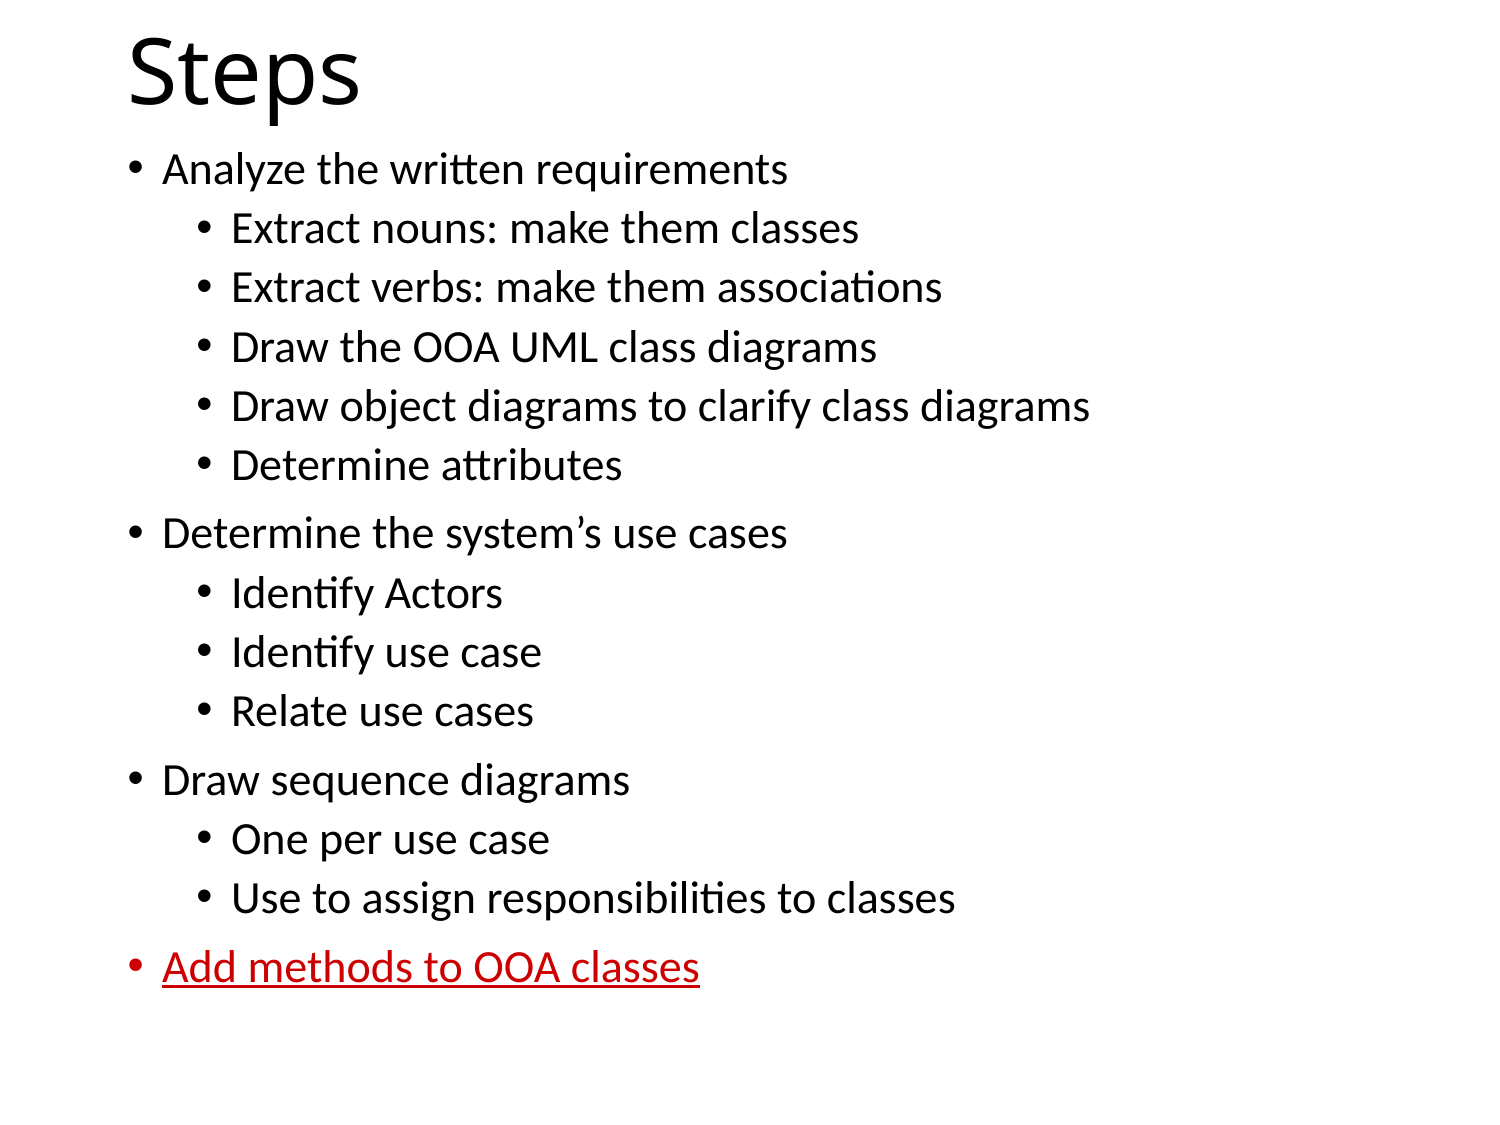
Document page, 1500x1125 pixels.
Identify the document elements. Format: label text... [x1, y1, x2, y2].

title Steps [112, 0, 1388, 137]
list Analyze the written requirements Extract nouns: make them classes Extract verbs: make them associations Draw the OOA UML class diagrams Draw object diagrams to clarify class diagrams Determine attributes Determine the system’s use cases Identify Actors Identify use case Relate use cases Draw sequence diagrams One per use case Use to assign responsibilities to classes Add methods to OOA classes [112, 137, 1388, 1000]
